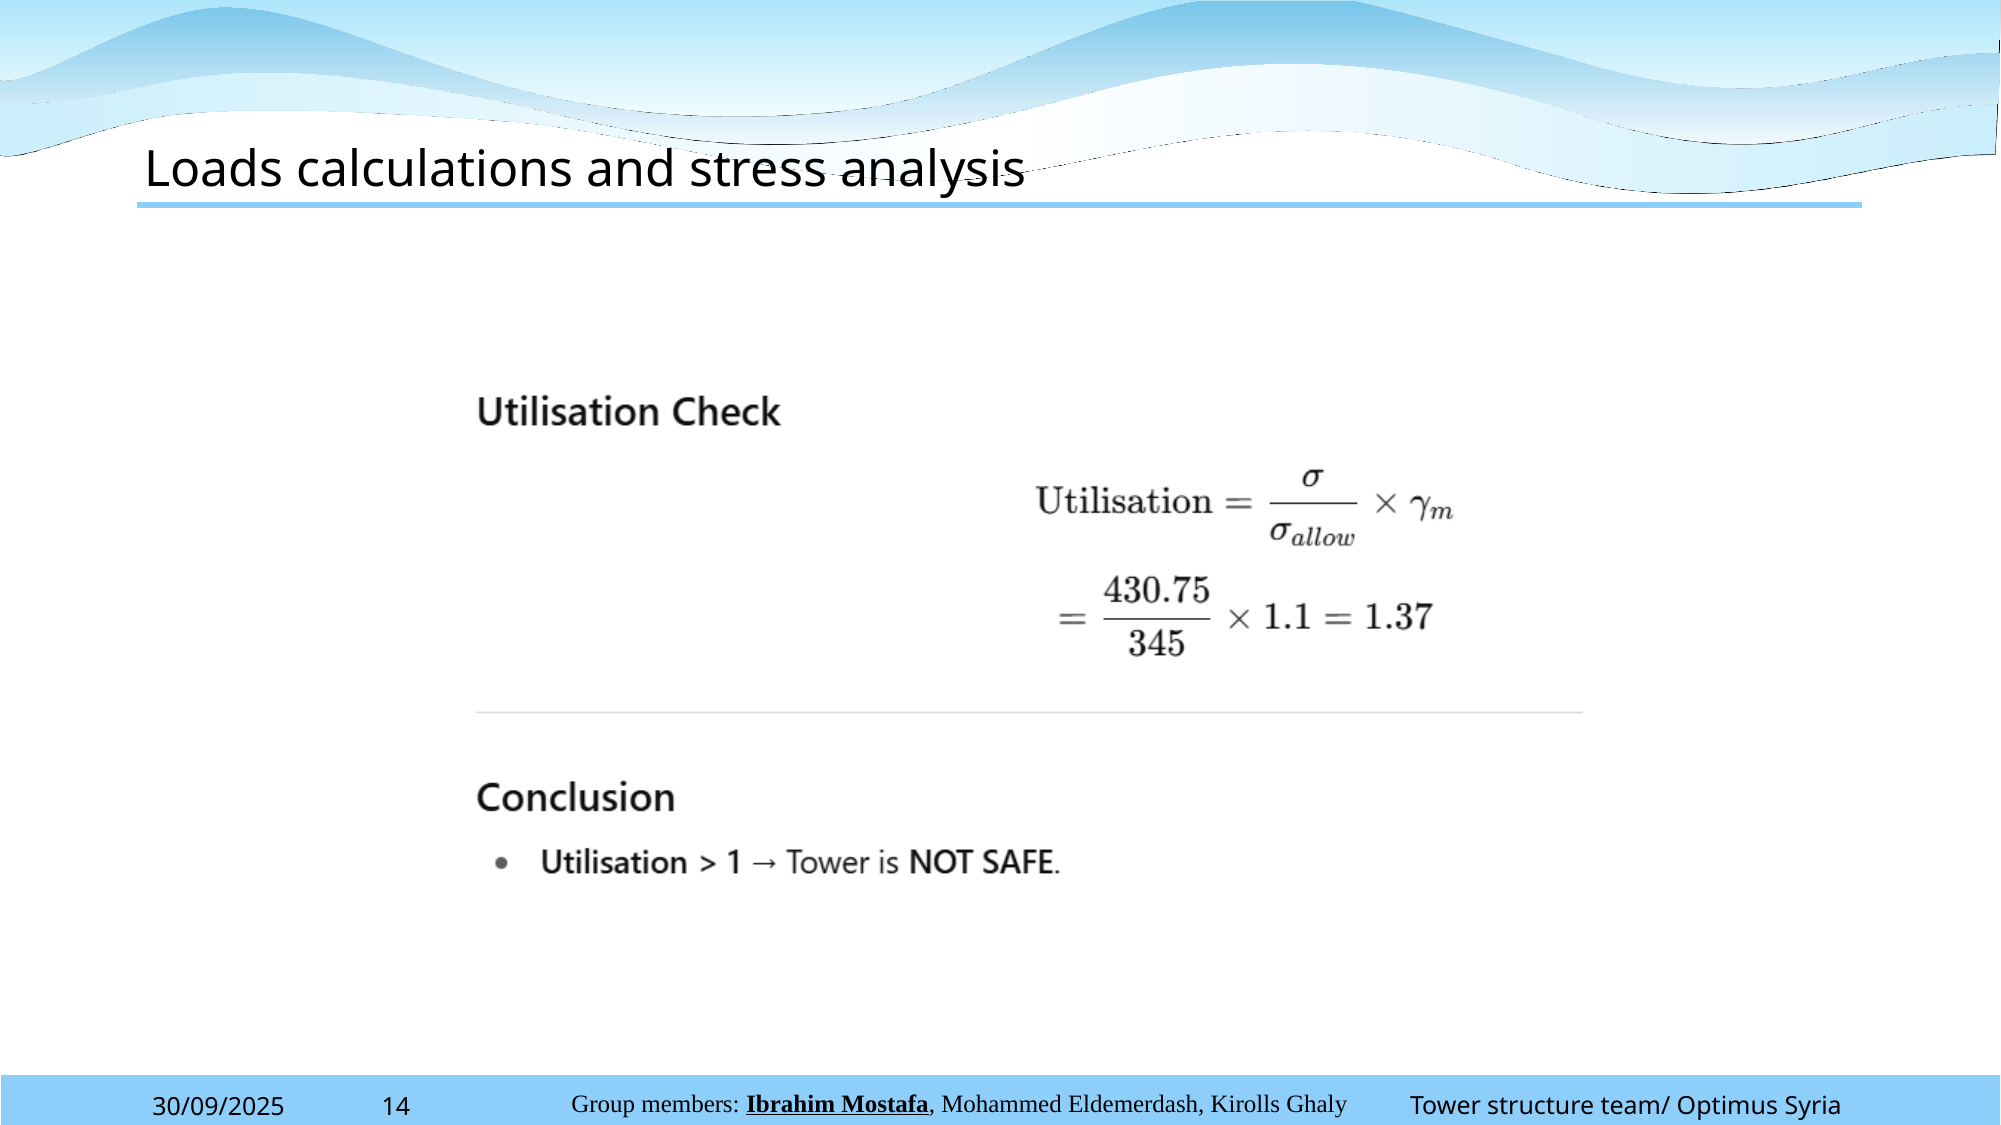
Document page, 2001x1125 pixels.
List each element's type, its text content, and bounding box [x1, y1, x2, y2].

text_box Loads calculations and stress analysis [129, 129, 1042, 204]
text_box Group members: Ibrahim Mostafa, Mohammed Eldemerdash, Kirolls Ghaly [460, 1079, 1459, 1125]
text_box Tower structure team/ Optimus Syria [1390, 1074, 1863, 1125]
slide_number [137, 1075, 320, 1125]
picture [416, 349, 1583, 925]
slide_number 14 [320, 1077, 473, 1125]
